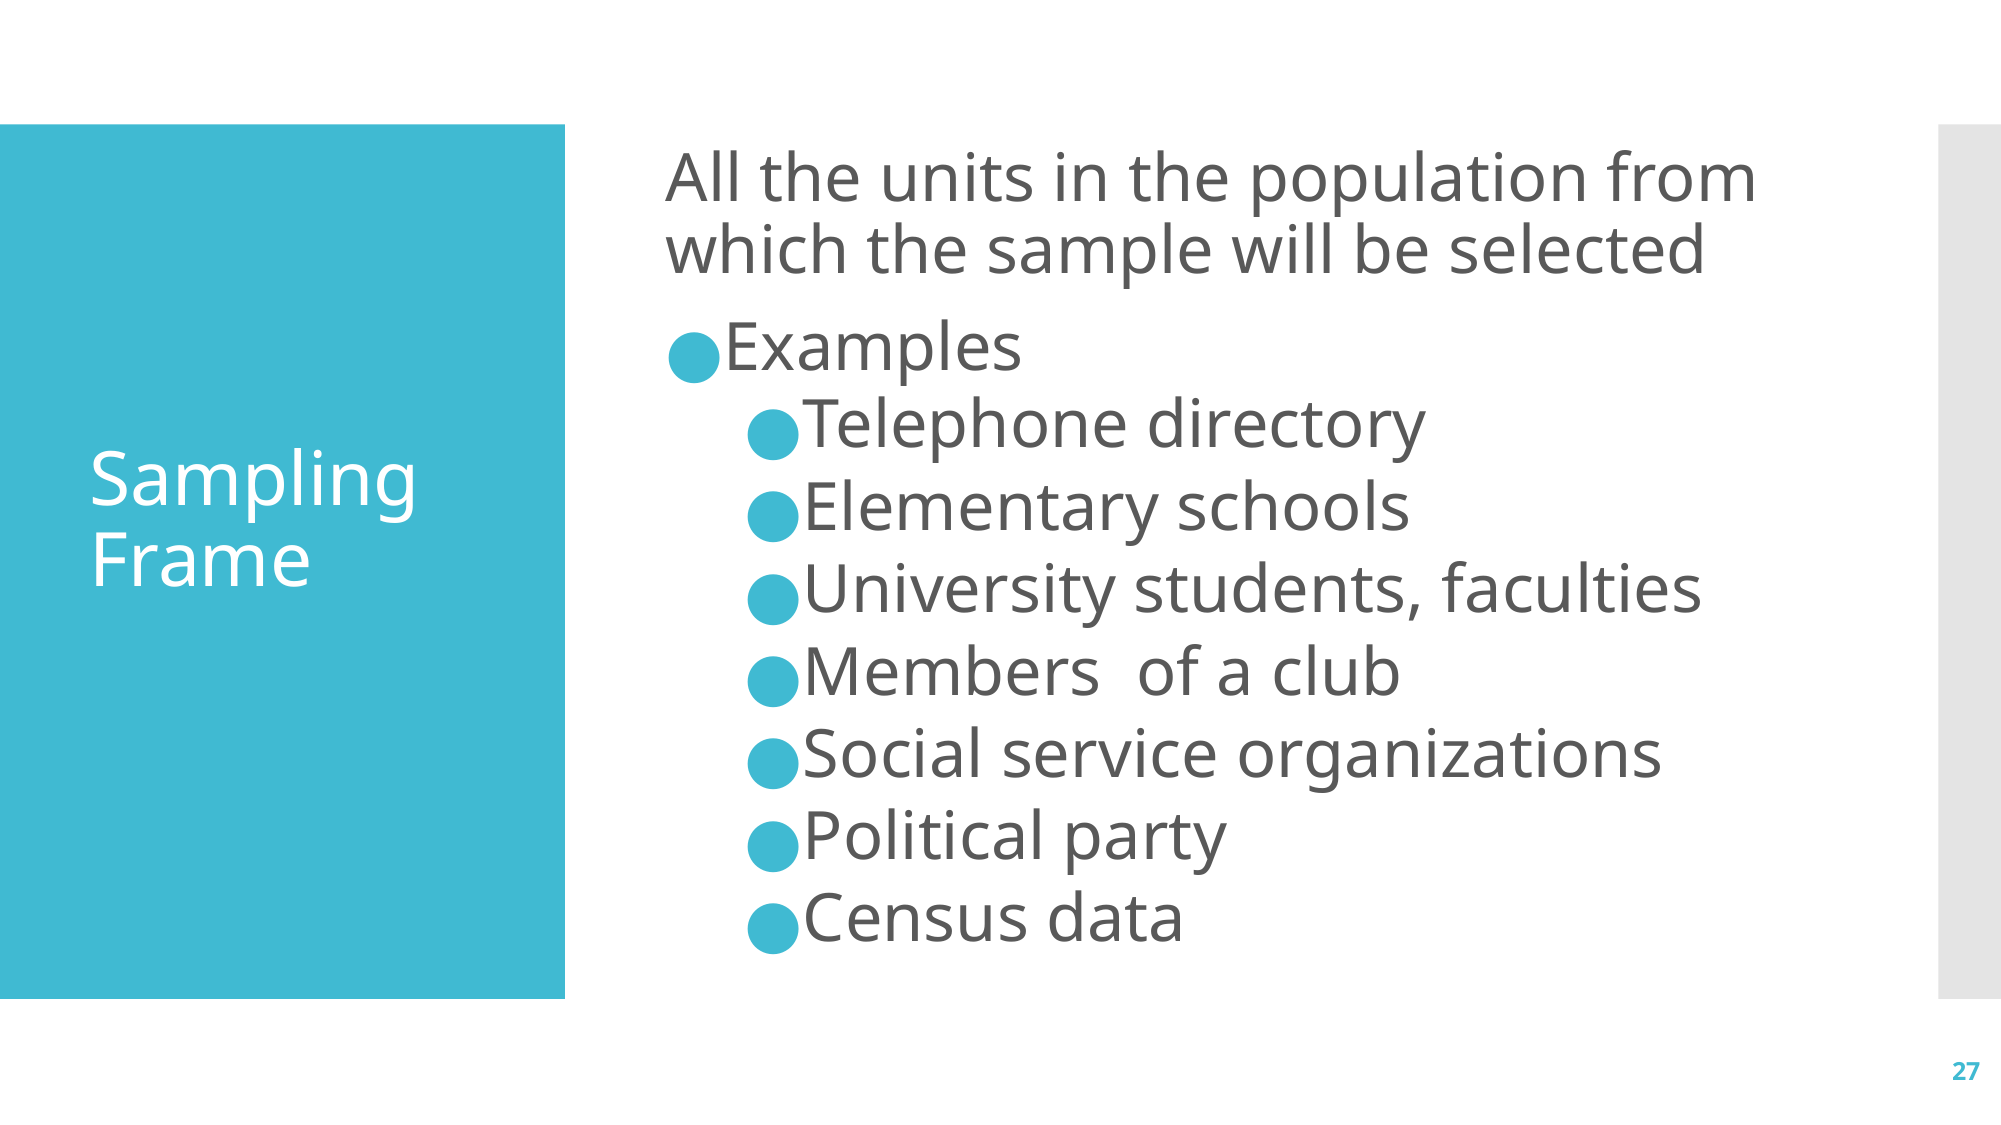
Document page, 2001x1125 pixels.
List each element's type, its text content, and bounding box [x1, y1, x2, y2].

slide_number 27 [1744, 1042, 1996, 1103]
list All the units in the population from which the sample will be selected Examples Telephone directory Elementary schools University students, faculties Members of a club Social service organizations Political party Census data [650, 55, 1926, 1043]
title Sampling Frame [74, 342, 521, 702]
